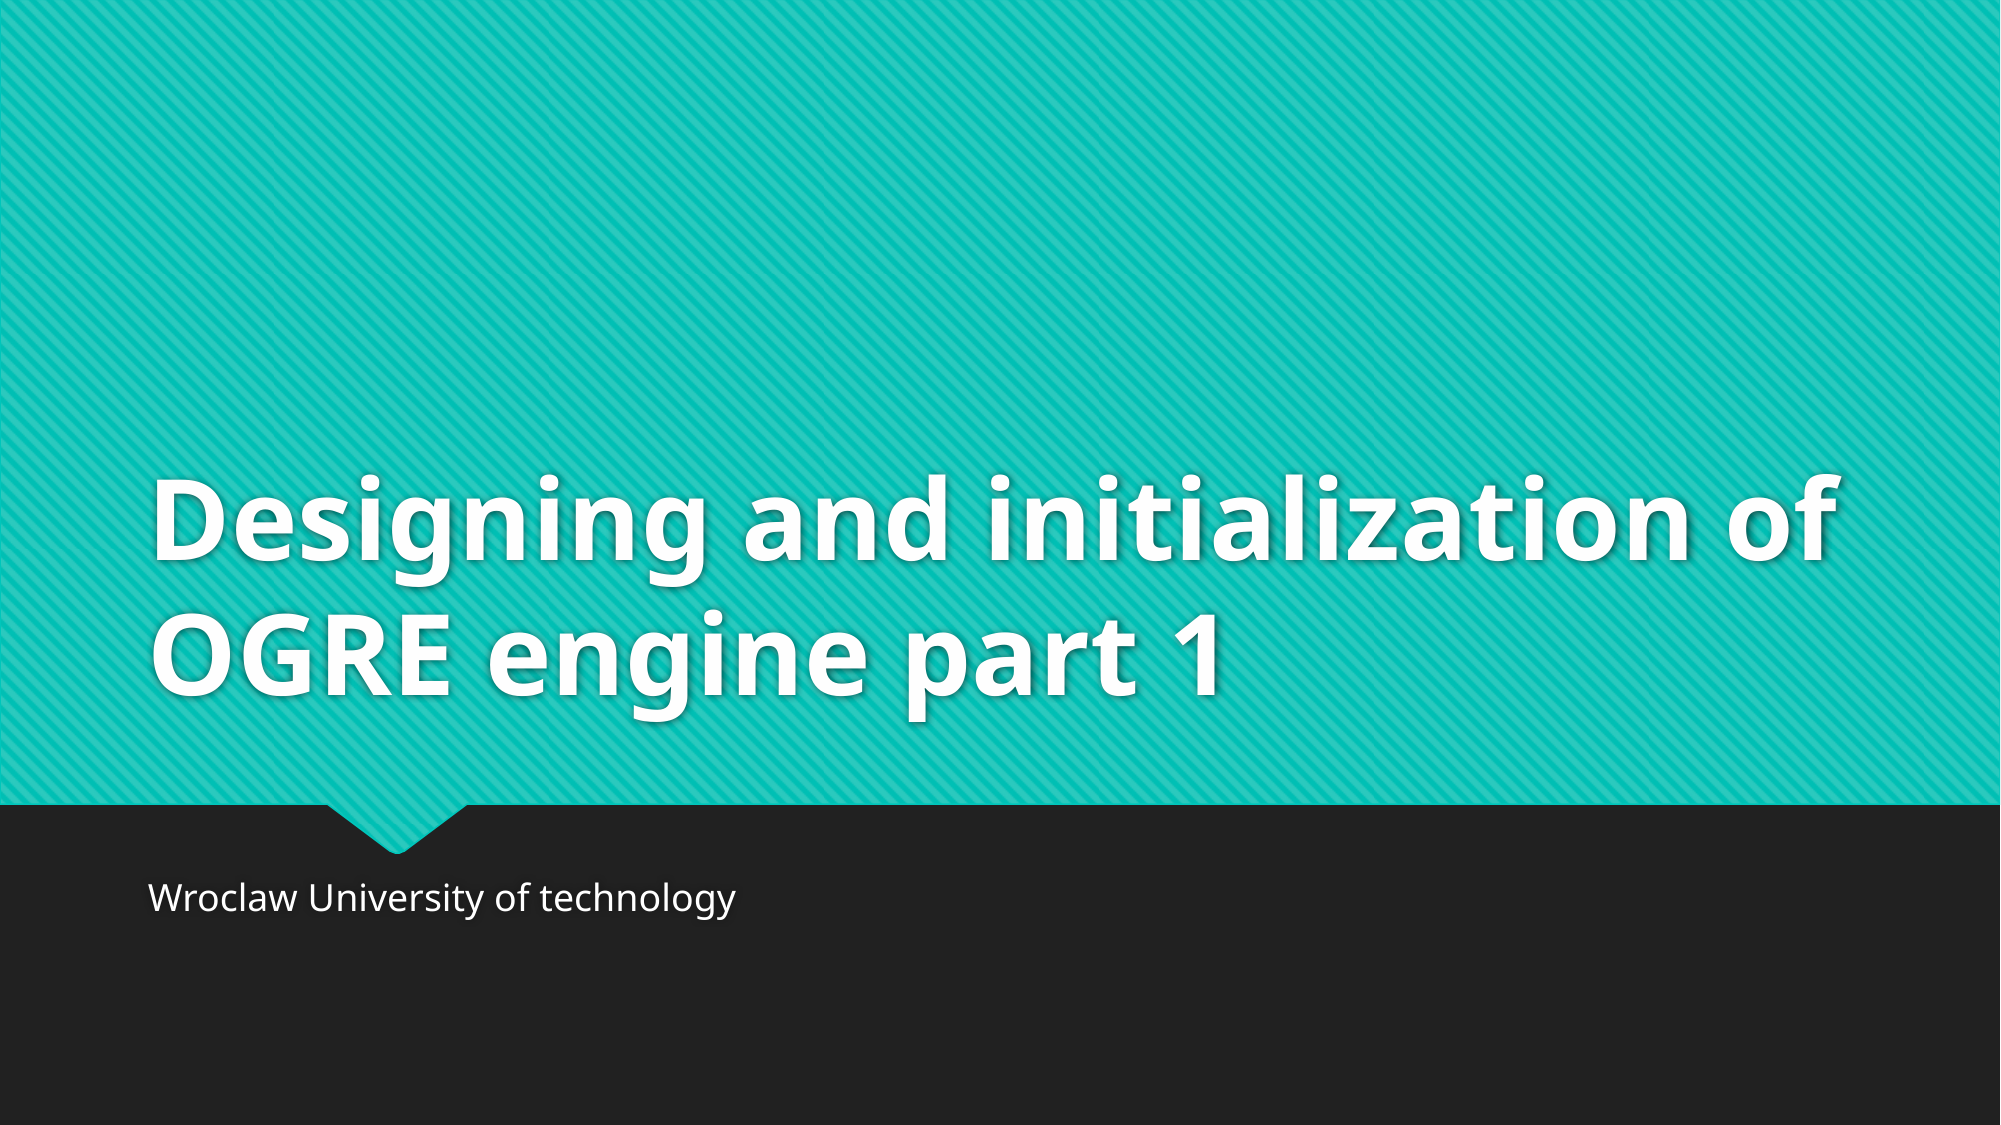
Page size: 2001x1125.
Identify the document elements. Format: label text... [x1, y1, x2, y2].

title Designing and initialization of OGRE engine part 1 [132, 237, 1868, 726]
subtitle Wroclaw University of technology [132, 866, 1868, 938]
